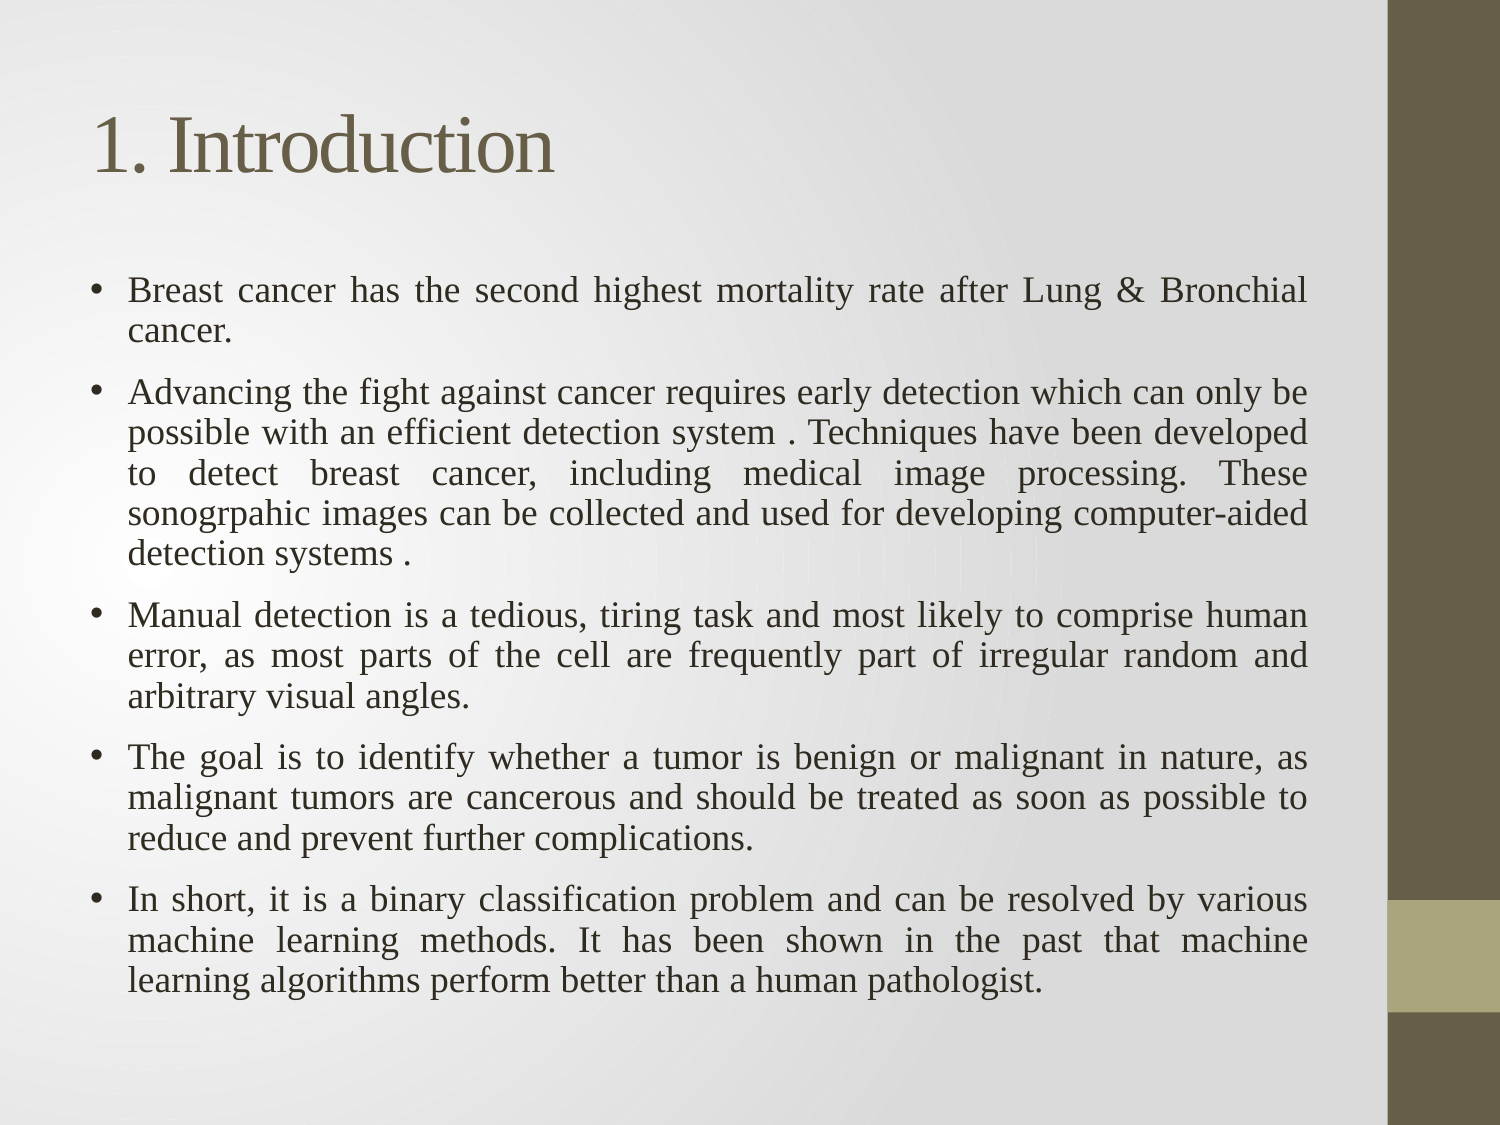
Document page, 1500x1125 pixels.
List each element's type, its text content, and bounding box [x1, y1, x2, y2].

list Breast cancer has the second highest mortality rate after Lung & Bronchial cancer. Advancing the fight against cancer requires early detection which can only be possible with an efficient detection system . Techniques have been developed to detect breast cancer, including medical image processing. These sonogrpahic images can be collected and used for developing computer-aided detection systems . Manual detection is a tedious, tiring task and most likely to comprise human error, as most parts of the cell are frequently part of irregular random and arbitrary visual angles. The goal is to identify whether a tumor is benign or malignant in nature, as malignant tumors are cancerous and should be treated as soon as possible to reduce and prevent further complications. In short, it is a binary classification problem and can be resolved by various machine learning methods. It has been shown in the past that machine learning algorithms perform better than a human pathologist. [75, 262, 1325, 1050]
title 1. Introduction [75, 45, 1325, 233]
